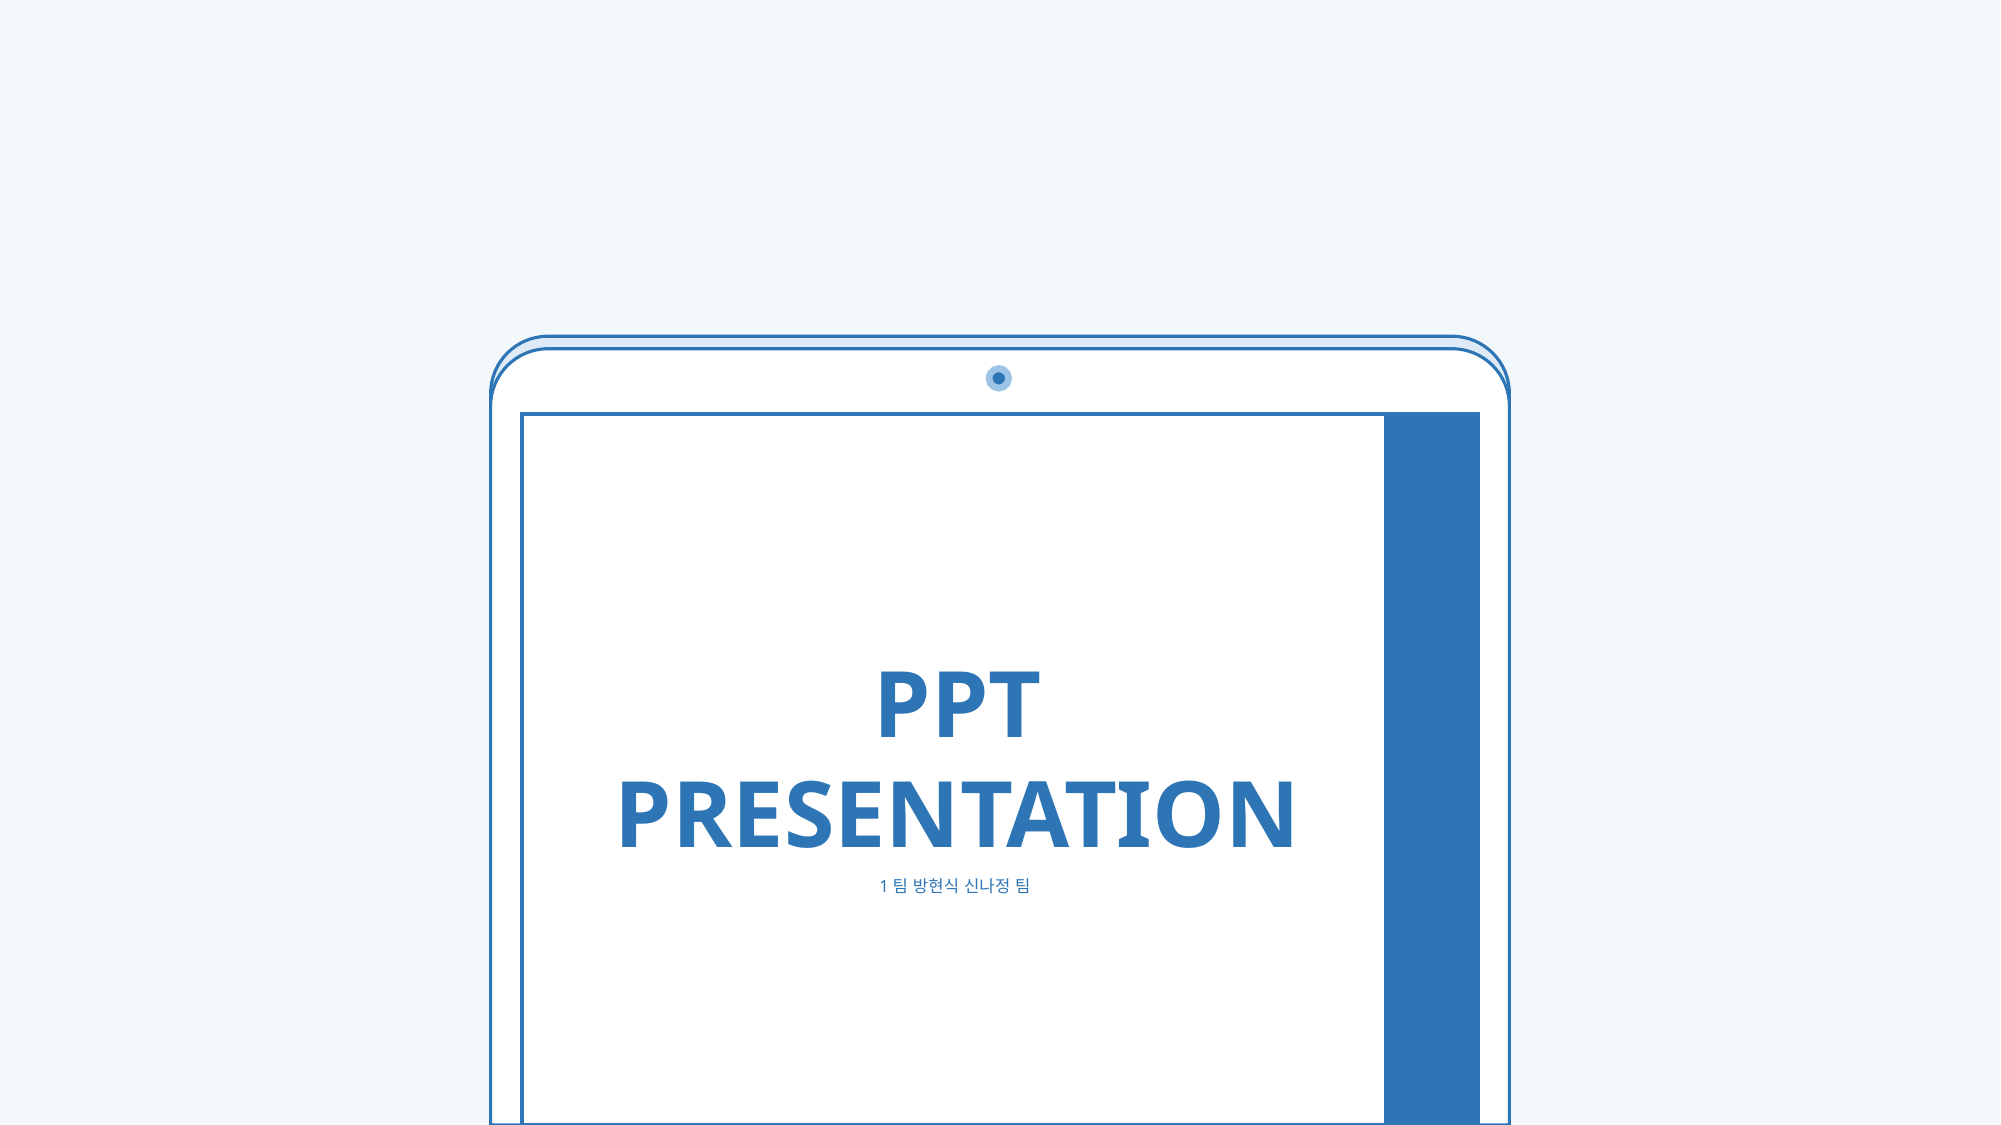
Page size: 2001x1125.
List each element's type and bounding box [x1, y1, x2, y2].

text_box [490, 336, 1510, 1125]
